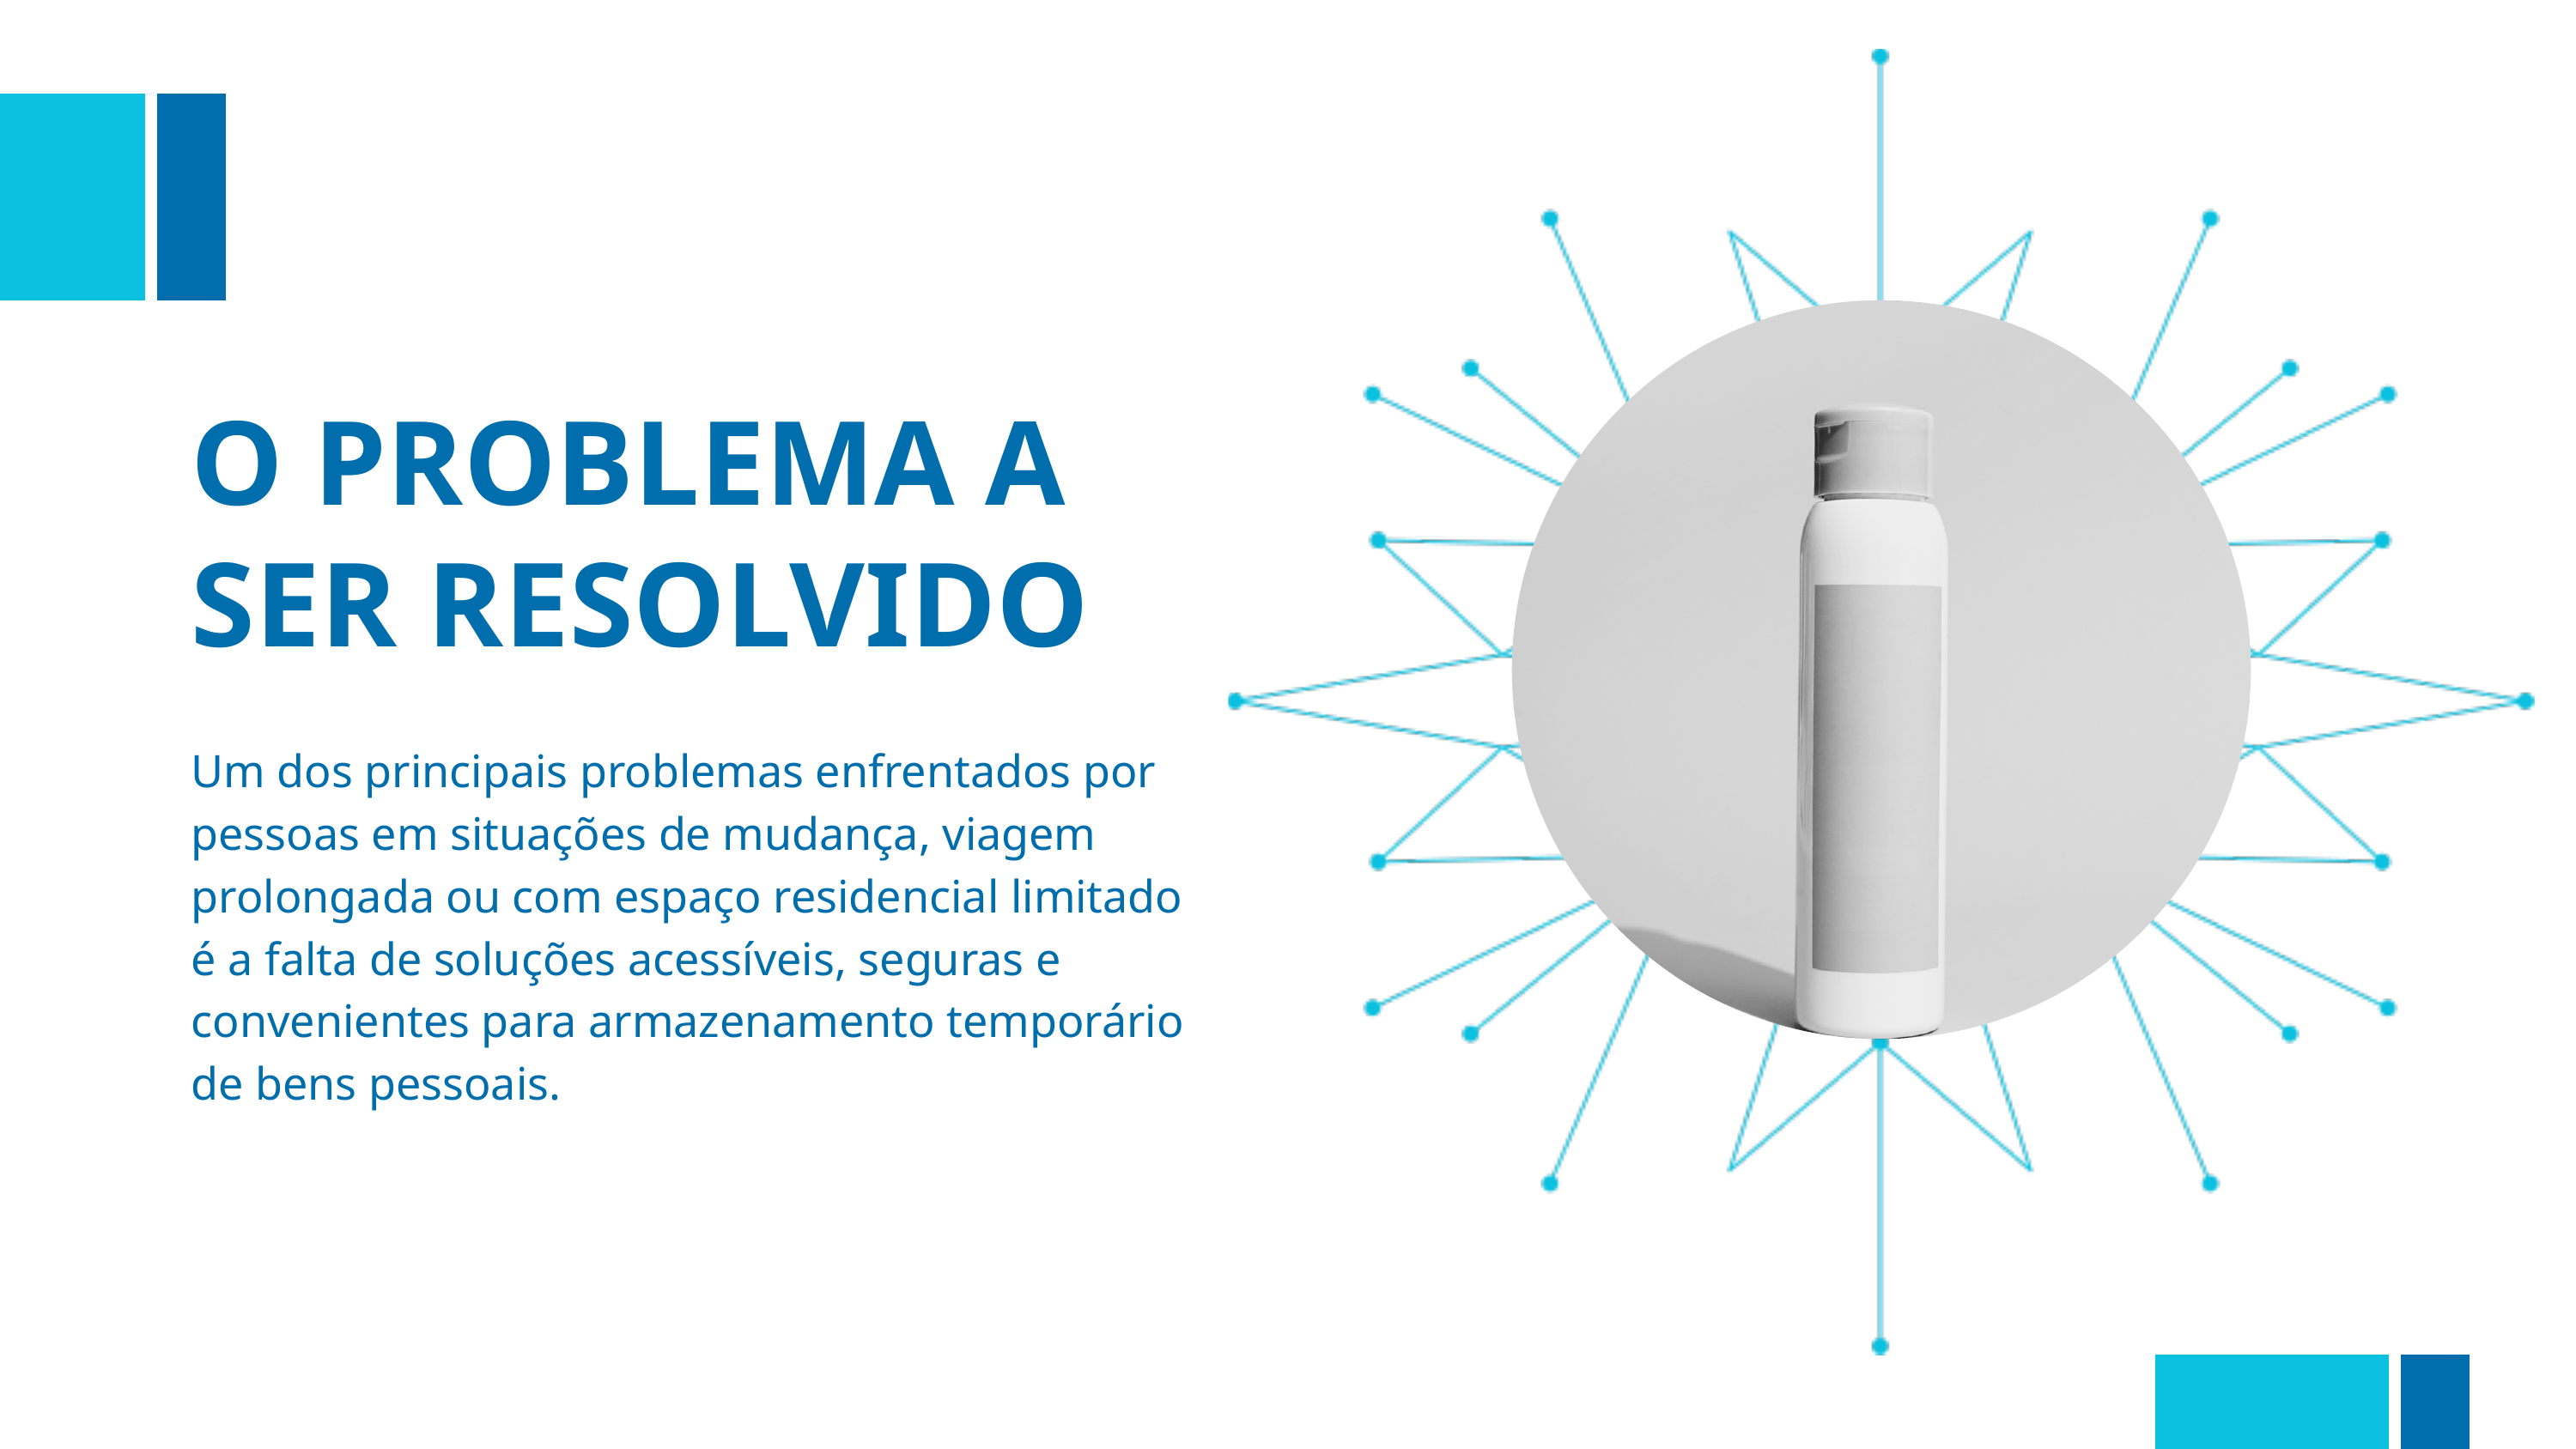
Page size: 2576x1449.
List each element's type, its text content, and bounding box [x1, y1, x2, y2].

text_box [0, 93, 145, 300]
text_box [2400, 1355, 2470, 1449]
text_box Um dos principais problemas enfrentados por pessoas em situações de mudança, viagem prolongada ou com espaço residencial limitado é a falta de soluções acessíveis, seguras e convenientes para armazenamento temporário de bens pessoais. [191, 733, 1194, 1110]
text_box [156, 93, 227, 300]
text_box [1511, 300, 2251, 1040]
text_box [2154, 1355, 2390, 1449]
text_box O PROBLEMA A SER RESOLVIDO [191, 386, 1143, 670]
text_box [1228, 49, 2535, 1355]
